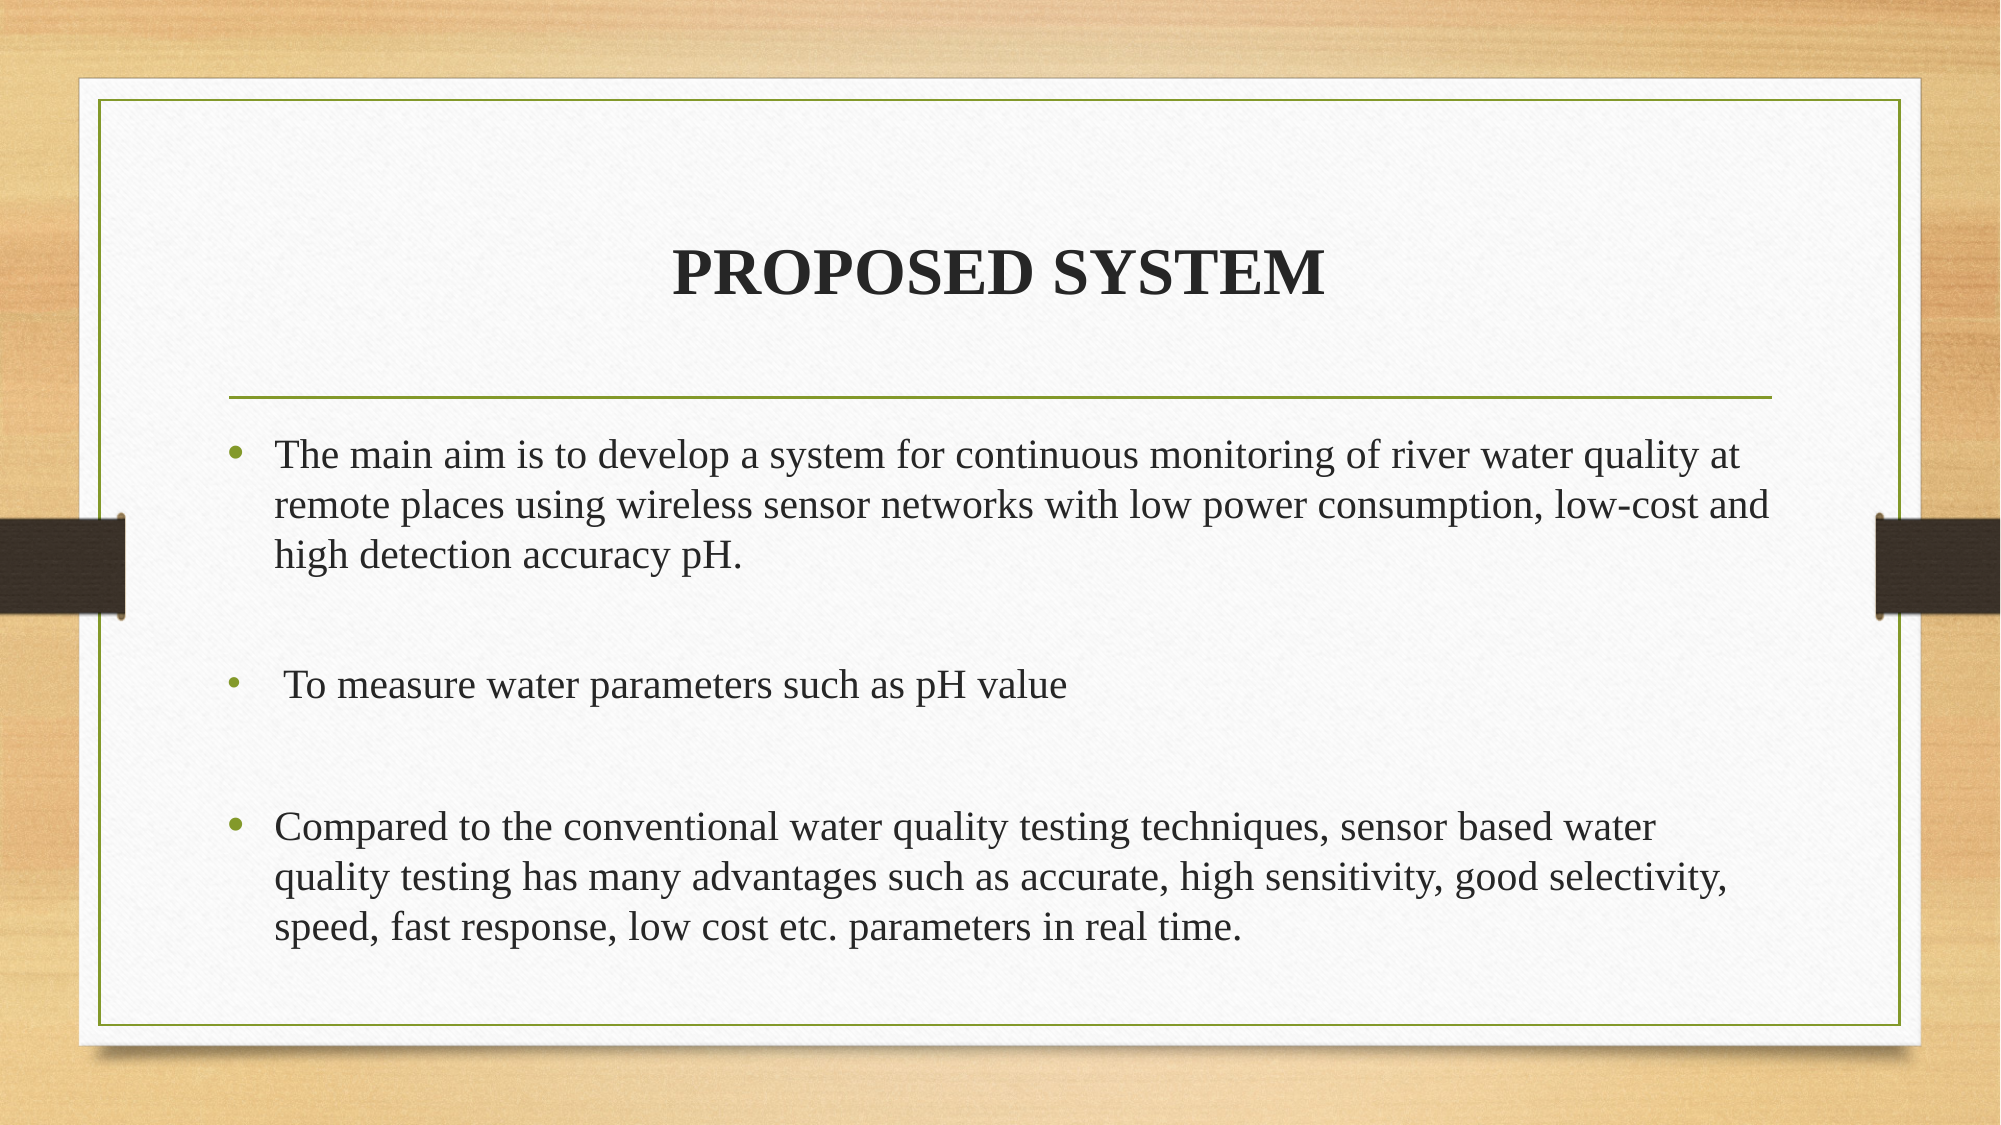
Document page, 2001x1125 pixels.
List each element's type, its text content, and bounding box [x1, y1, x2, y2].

title PROPOSED SYSTEM [212, 161, 1788, 375]
list The main aim is to develop a system for continuous monitoring of river water quality at remote places using wireless sensor networks with low power consumption, low-cost and high detection accuracy pH. To measure water parameters such as pH value Compared to the conventional water quality testing techniques, sensor based water quality testing has many advantages such as accurate, high sensitivity, good selectivity, speed, fast response, low cost etc. parameters in real time. [212, 419, 1788, 964]
picture [0, 0, 2001, 1125]
